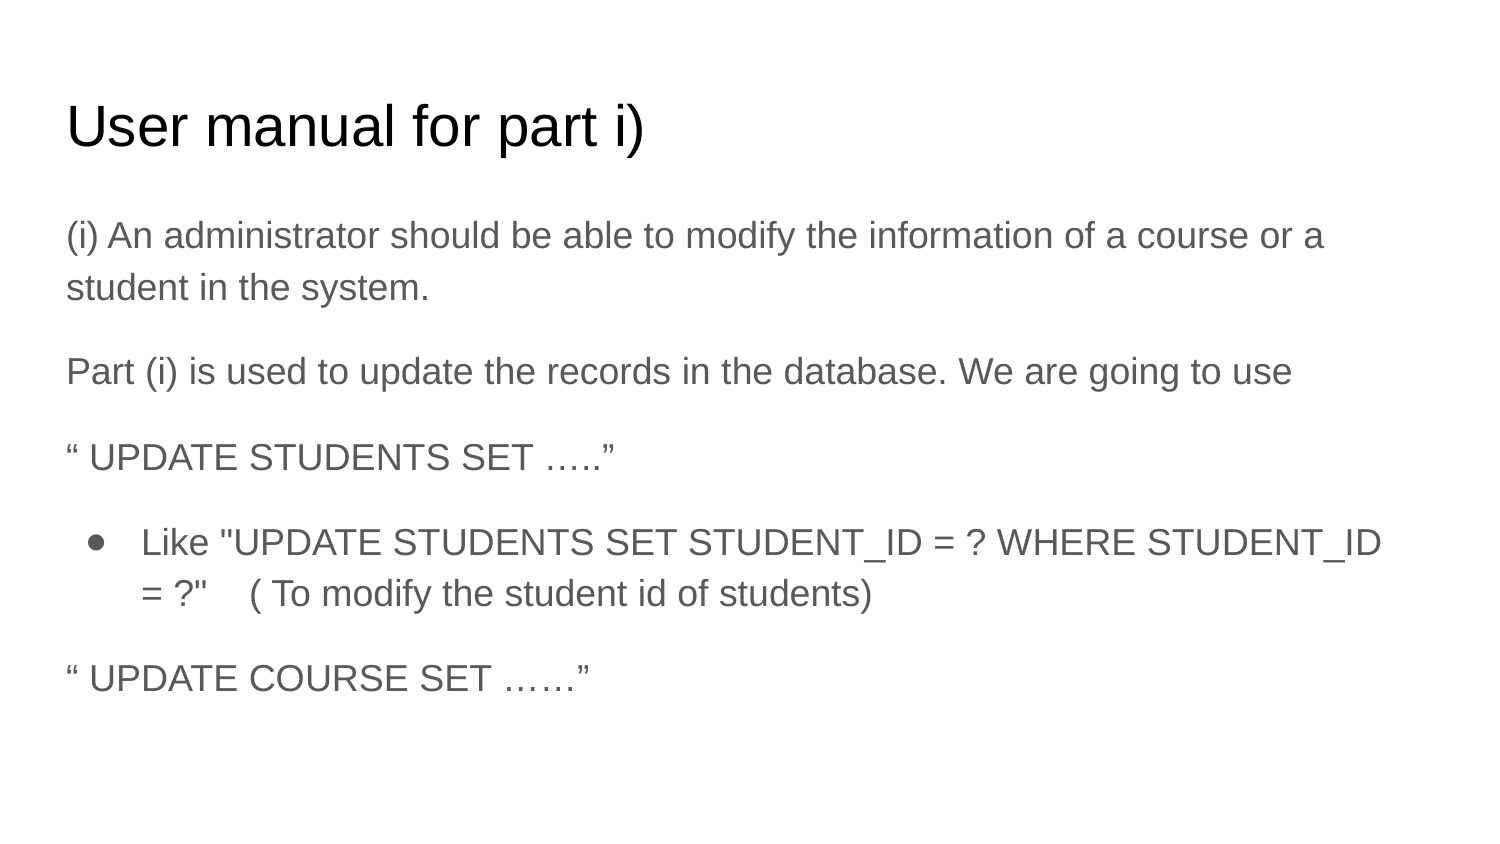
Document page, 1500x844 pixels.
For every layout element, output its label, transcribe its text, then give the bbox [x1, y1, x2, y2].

list (i) An administrator should be able to modify the information of a course or a student in the system. Part (i) is used to update the records in the database. We are going to use “ UPDATE STUDENTS SET …..” Like "UPDATE STUDENTS SET STUDENT_ID = ? WHERE STUDENT_ID = ?" ( To modify the student id of students) “ UPDATE COURSE SET ……” [51, 189, 1449, 750]
title User manual for part i) [51, 72, 1449, 167]
